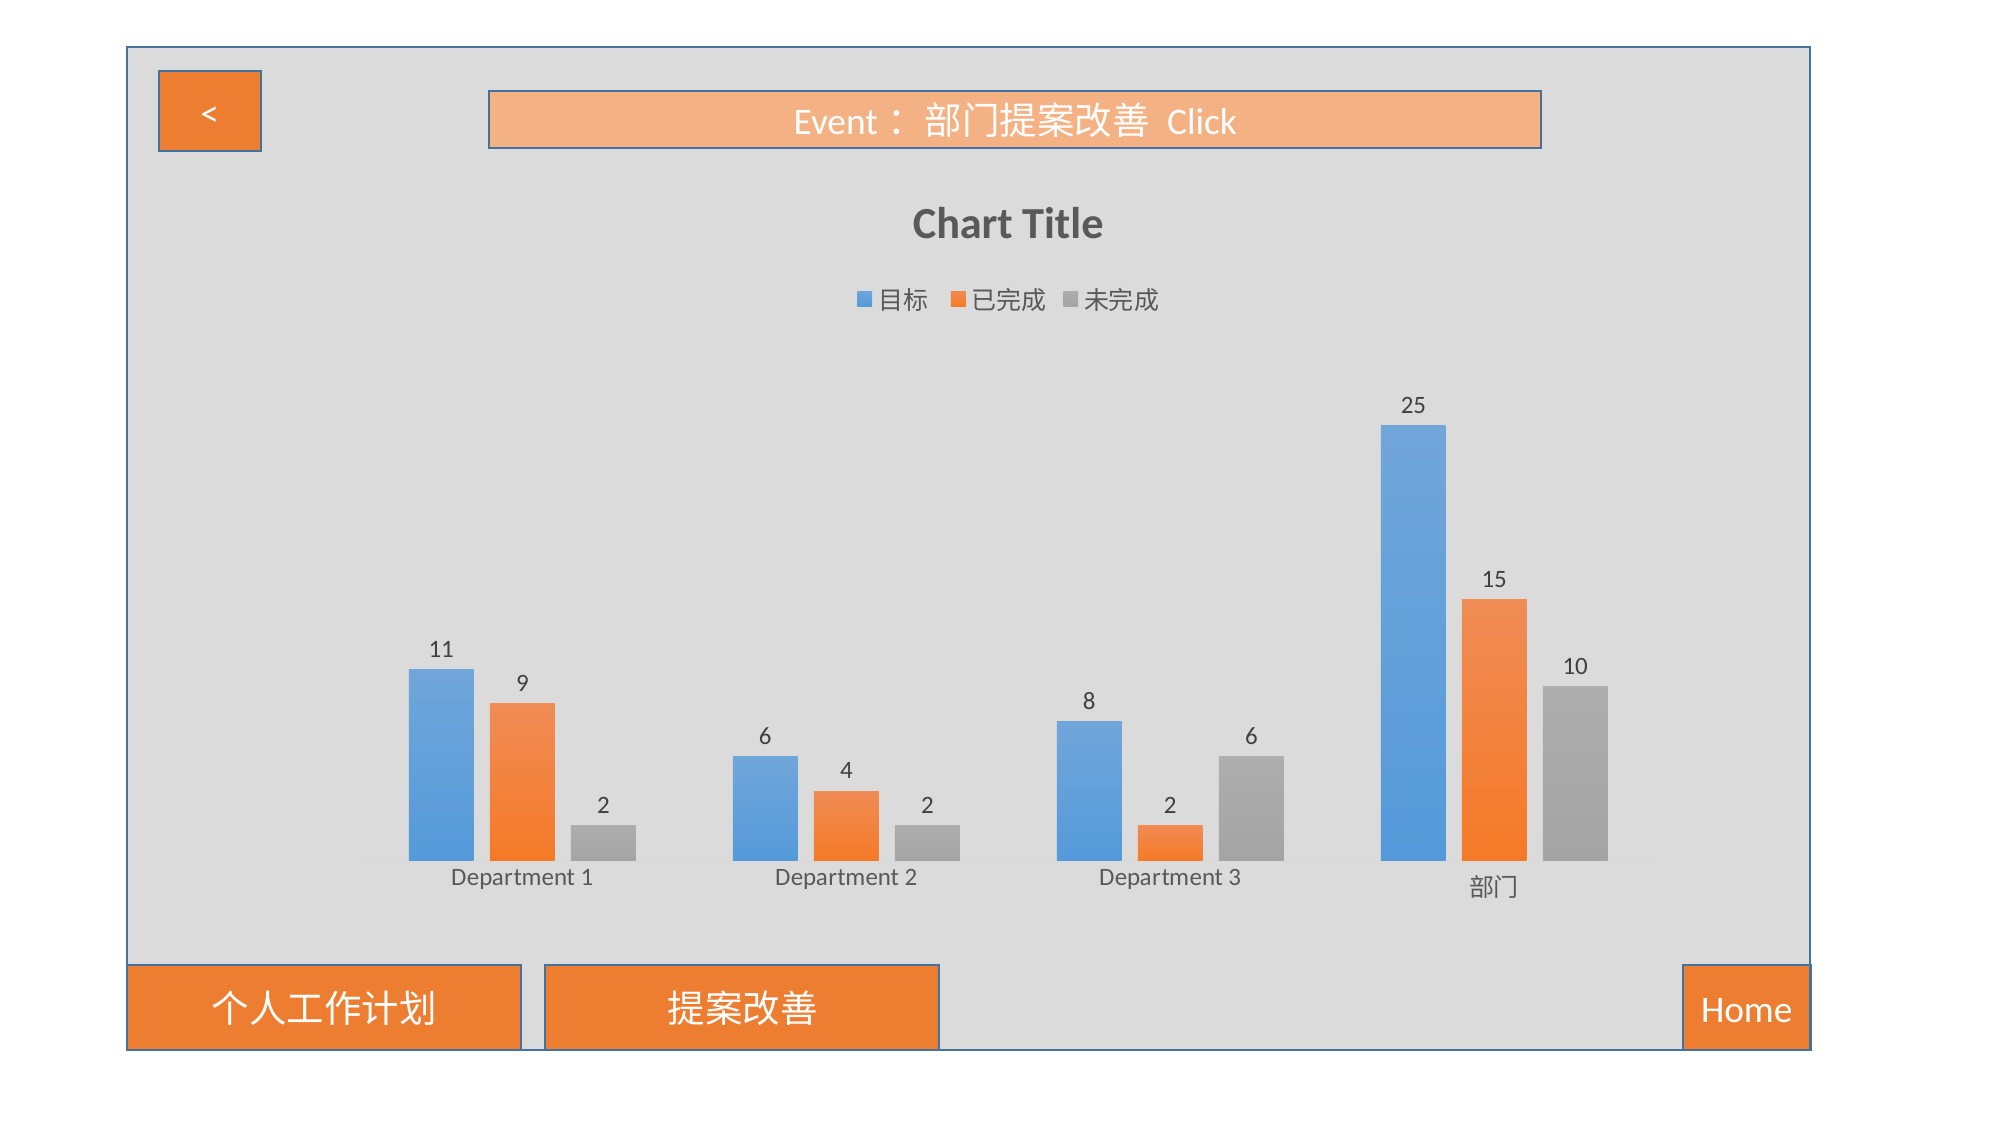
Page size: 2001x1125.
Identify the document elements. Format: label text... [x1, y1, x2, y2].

text_box 个人工作计划 [126, 964, 522, 1051]
text_box [126, 46, 1811, 1051]
text_box < [158, 70, 262, 152]
chart [333, 169, 1684, 920]
text_box 提案改善 [544, 964, 940, 1051]
text_box Home [1682, 964, 1812, 1051]
text_box Event：部门提案改善 Click [488, 90, 1542, 149]
